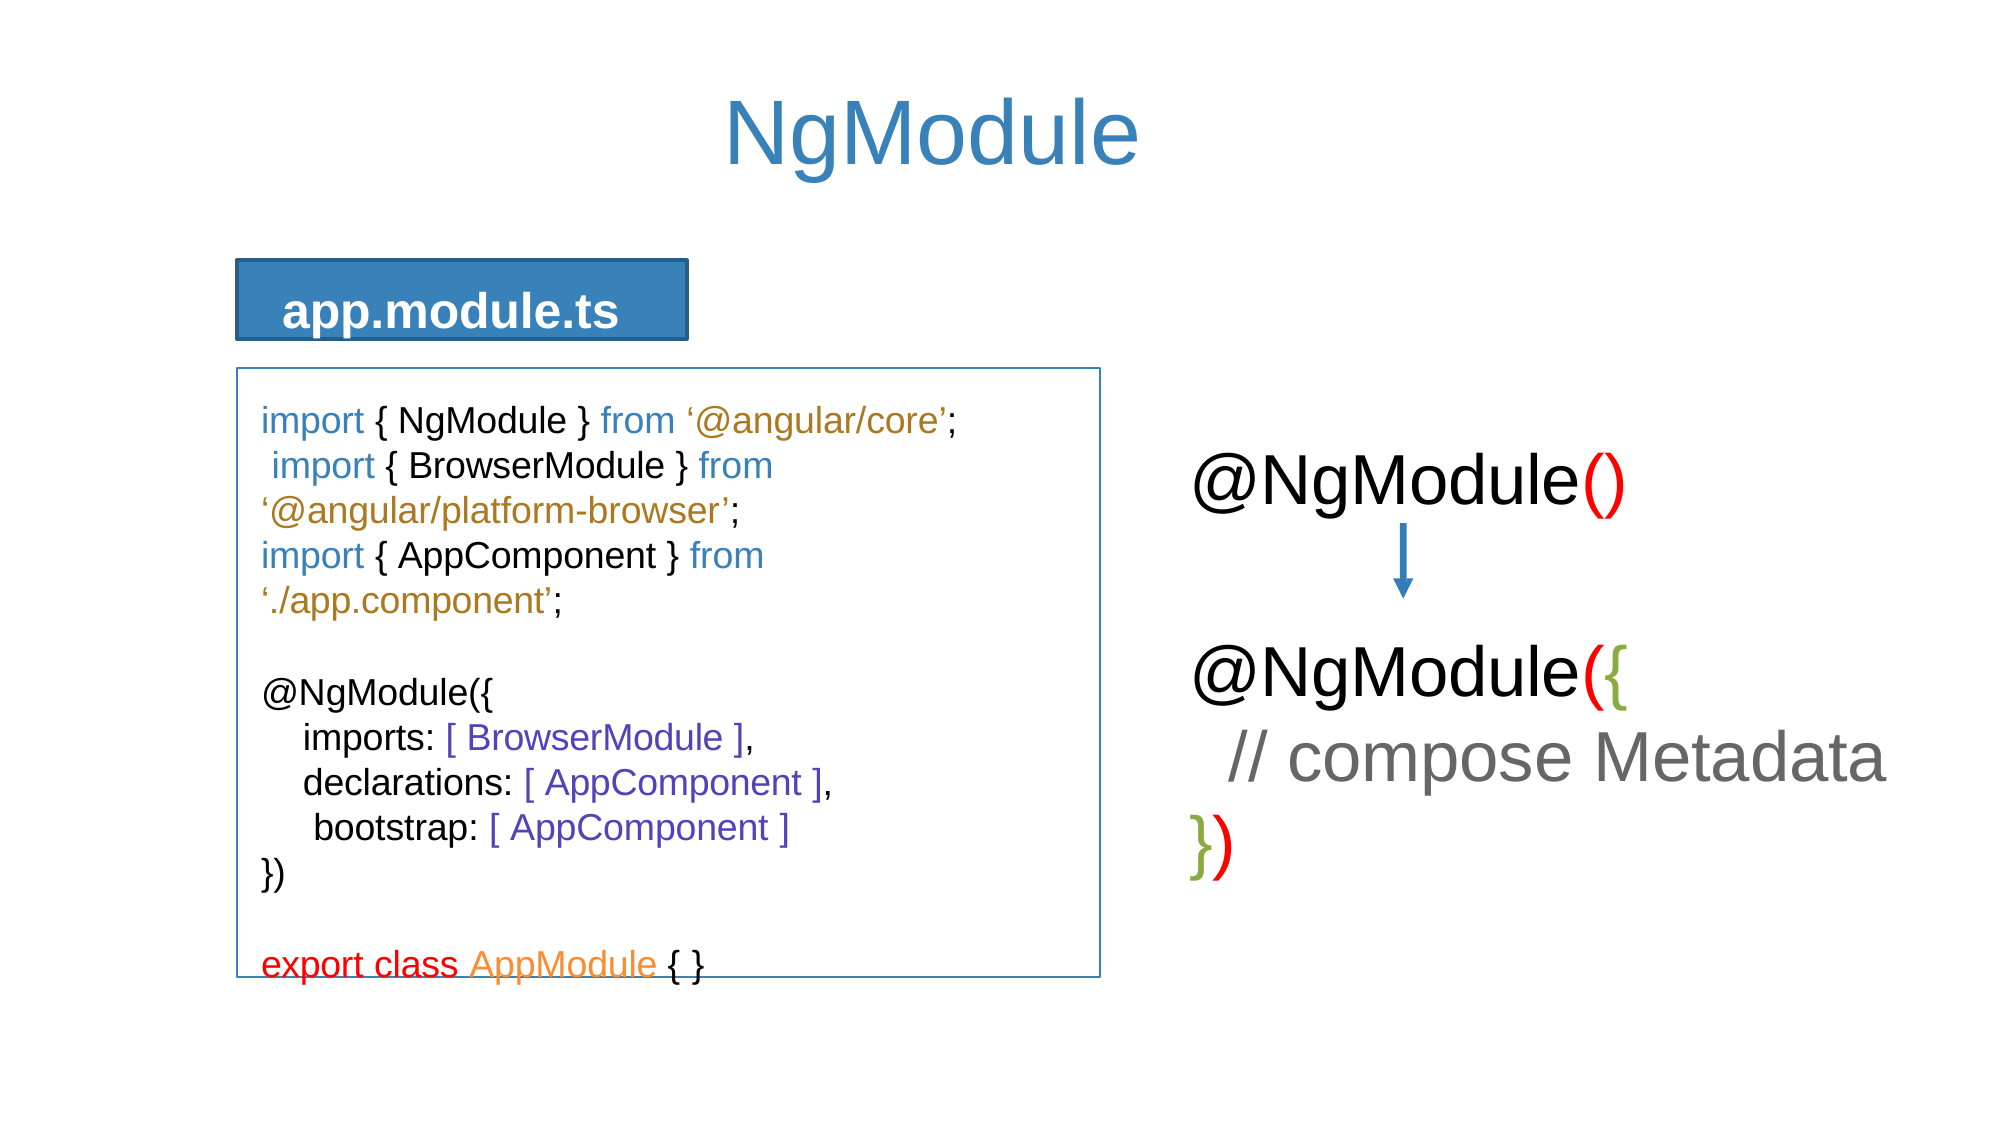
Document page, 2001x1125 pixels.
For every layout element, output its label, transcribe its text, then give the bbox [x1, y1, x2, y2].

text_box [236, 367, 1100, 978]
text_box @NgModule() @NgModule({ // compose Metadata }) [1187, 432, 1893, 881]
text_box import { NgModule } from ‘@angular/core’; import { BrowserModule } from ‘@angular/platform-browser’; import { AppComponent } from ‘./app.component’; @NgModule({ imports: [ BrowserModule ], declarations: [ AppComponent ], bootstrap: [ AppComponent ] }) export class AppModule { } [261, 394, 1086, 986]
text_box [1393, 523, 1414, 599]
text_box app.module.ts [236, 260, 687, 339]
title NgModule [721, 71, 1144, 262]
